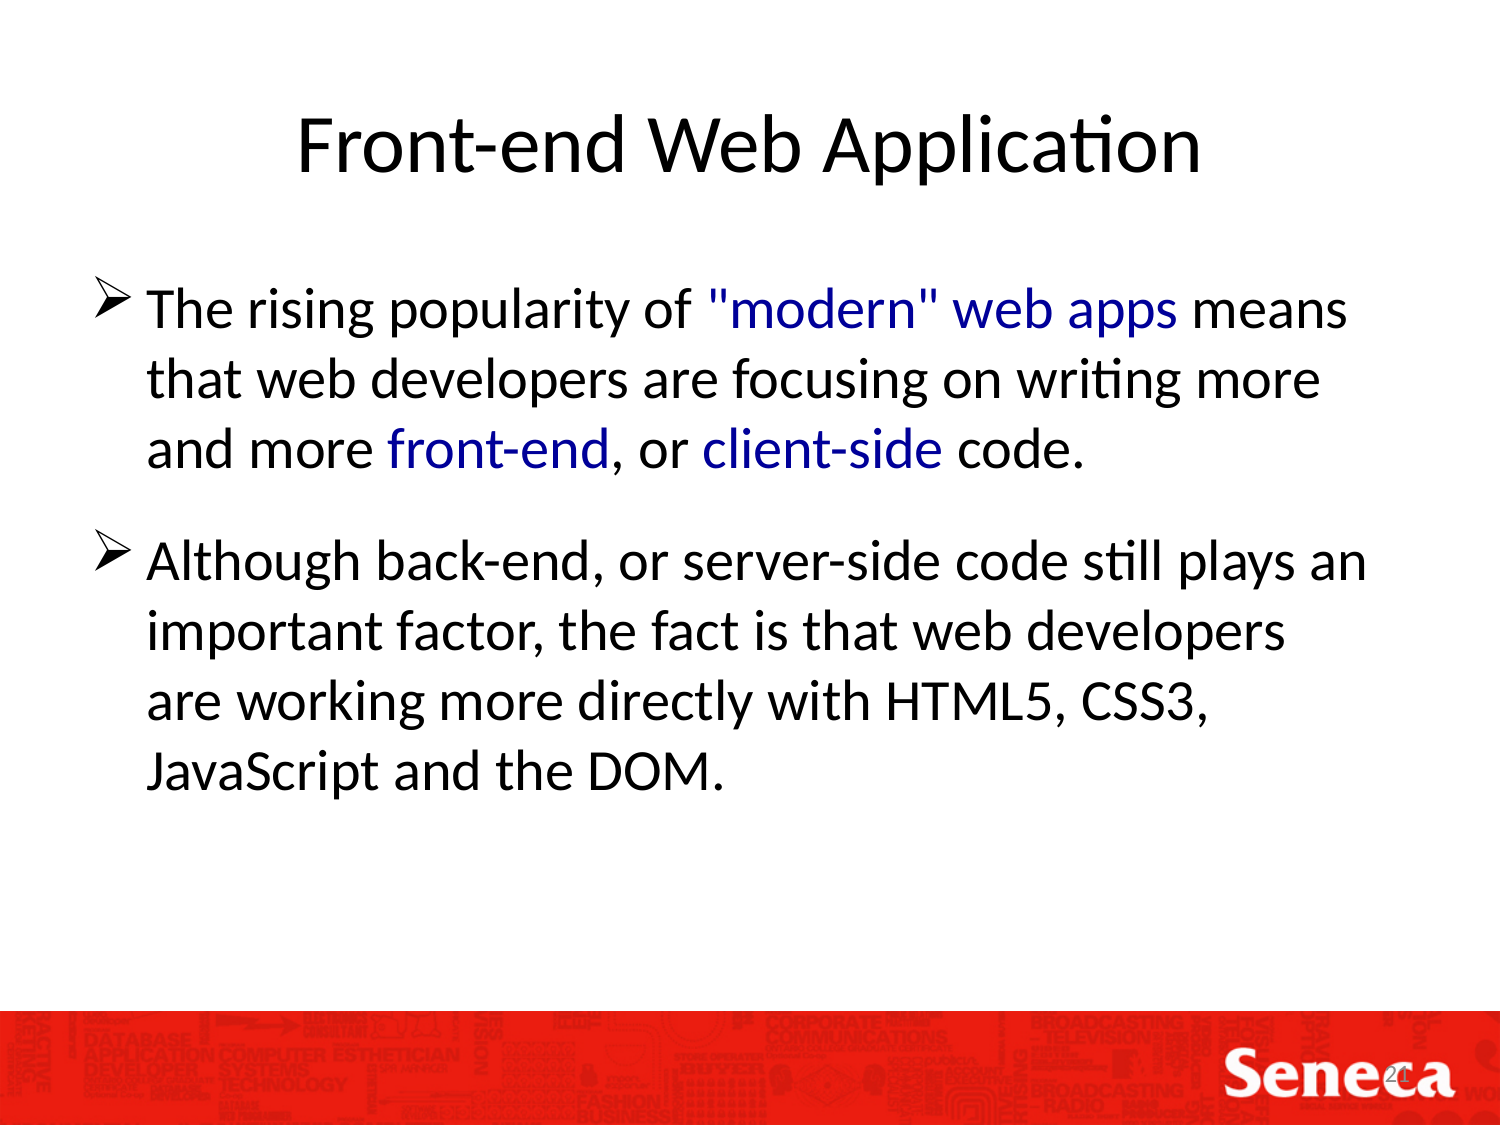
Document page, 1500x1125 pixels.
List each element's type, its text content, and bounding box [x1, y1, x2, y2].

slide_number 21 [1074, 1042, 1425, 1103]
picture [0, 1011, 1500, 1125]
title Front-end Web Application [75, 45, 1425, 233]
list The rising popularity of "modern" web apps means that web developers are focusing on writing more and more front-end, or client-side code. Although back-end, or server-side code still plays an important factor, the fact is that web developers are working more directly with HTML5, CSS3, JavaScript and the DOM. [75, 262, 1425, 1005]
